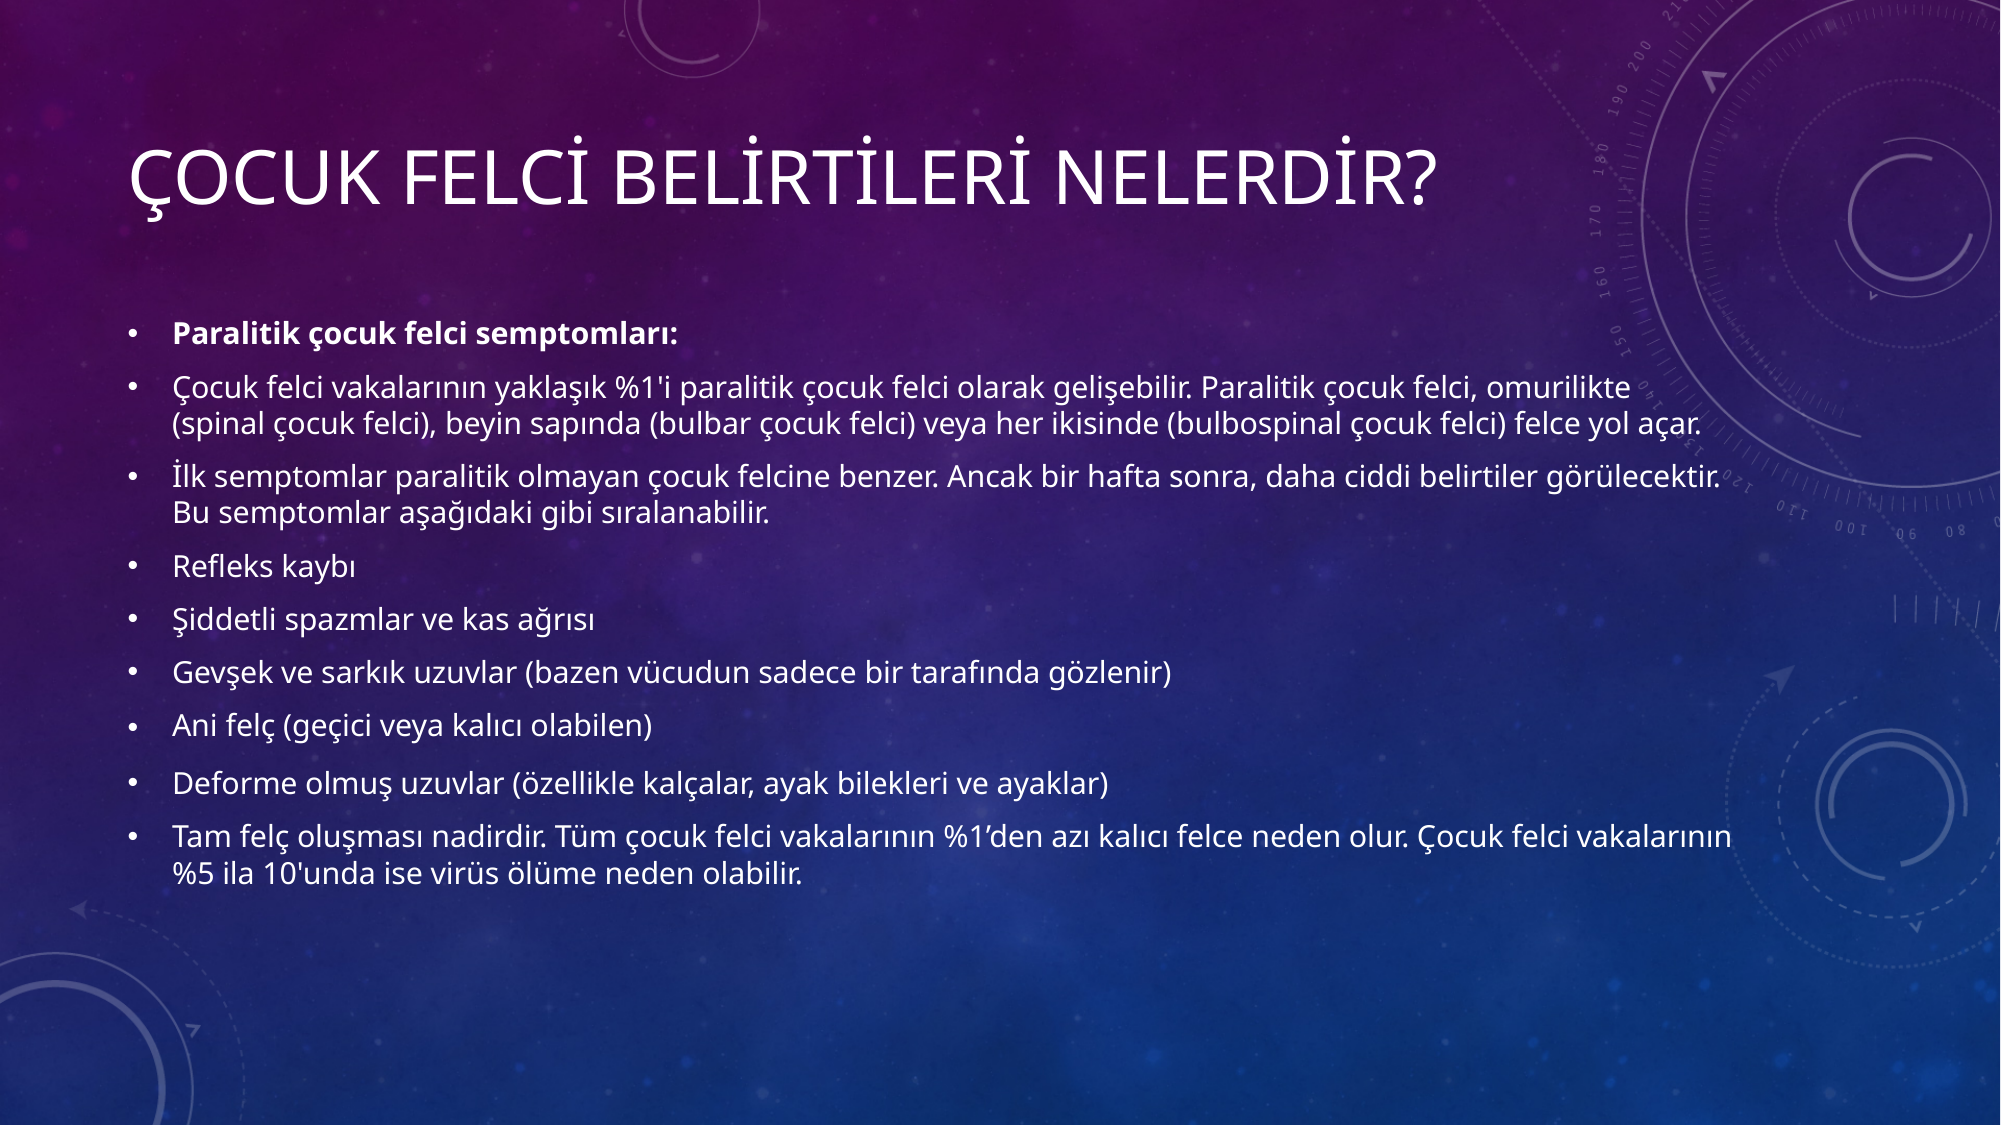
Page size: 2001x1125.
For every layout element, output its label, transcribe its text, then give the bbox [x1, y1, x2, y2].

picture [0, 0, 2001, 1125]
title Çocuk felci belirtileri nelerdir? [112, 99, 1775, 306]
list Paralitik çocuk felci semptomları: Çocuk felci vakalarının yaklaşık %1'i paralitik çocuk felci olarak gelişebilir. Paralitik çocuk felci, omurilikte (spinal çocuk felci), beyin sapında (bulbar çocuk felci) veya her ikisinde (bulbospinal çocuk felci) felce yol açar. İlk semptomlar paralitik olmayan çocuk felcine benzer. Ancak bir hafta sonra, daha ciddi belirtiler görülecektir. Bu semptomlar aşağıdaki gibi sıralanabilir. Refleks kaybı Şiddetli spazmlar ve kas ağrısı Gevşek ve sarkık uzuvlar (bazen vücudun sadece bir tarafında gözlenir) Ani felç (geçici veya kalıcı olabilen) Deforme olmuş uzuvlar (özellikle kalçalar, ayak bilekleri ve ayaklar) Tam felç oluşması nadirdir. Tüm çocuk felci vakalarının %1’den azı kalıcı felce neden olur. Çocuk felci vakalarının %5 ila 10'unda ise virüs ölüme neden olabilir. [112, 306, 1775, 906]
